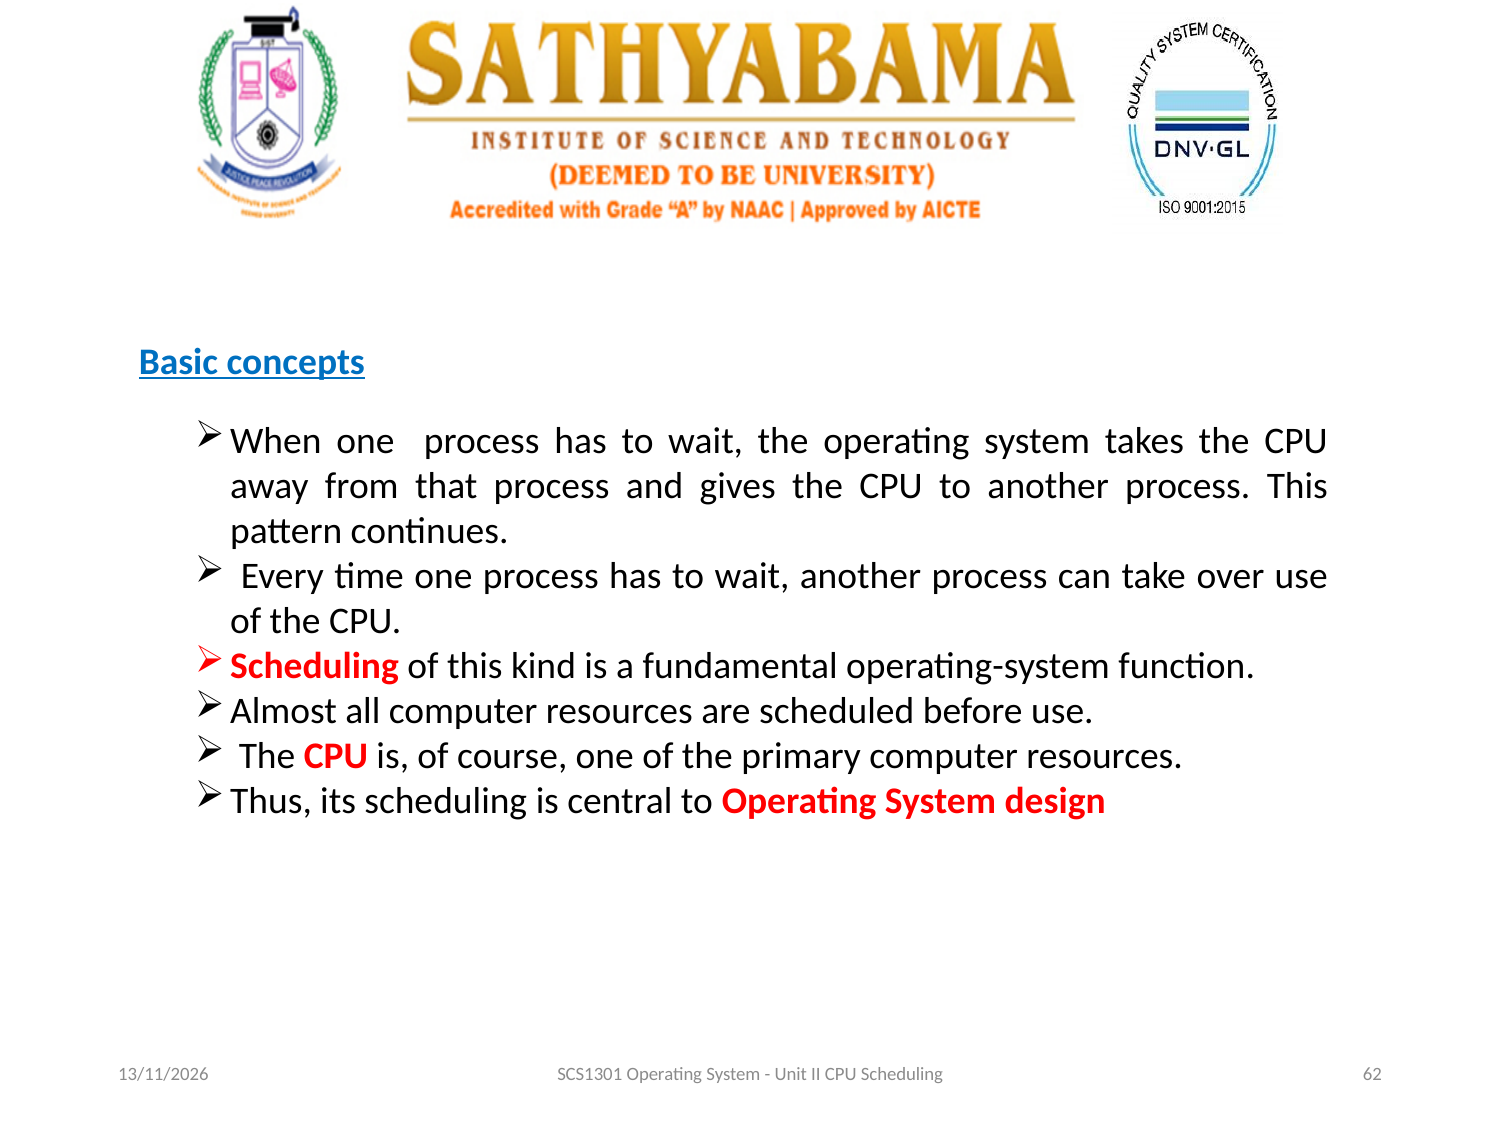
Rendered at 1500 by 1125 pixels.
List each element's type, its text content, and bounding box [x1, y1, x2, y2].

picture [397, 0, 1084, 230]
picture [1112, 8, 1283, 238]
text_box Basic concepts When one process has to wait, the operating system takes the CPU away from that process and gives the CPU to another process. This pattern continues. Every time one process has to wait, another process can take over use of the CPU. Scheduling of this kind is a fundamental operating-system function. Almost all computer resources are scheduled before use. The CPU is, of course, one of the primary computer resources. Thus, its scheduling is central to Operating System design [124, 329, 1345, 874]
picture [186, 3, 352, 227]
slide_number 62 [1059, 1042, 1397, 1103]
footer SCS1301 Operating System - Unit II CPU Scheduling [496, 1042, 1004, 1103]
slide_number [103, 1042, 441, 1103]
